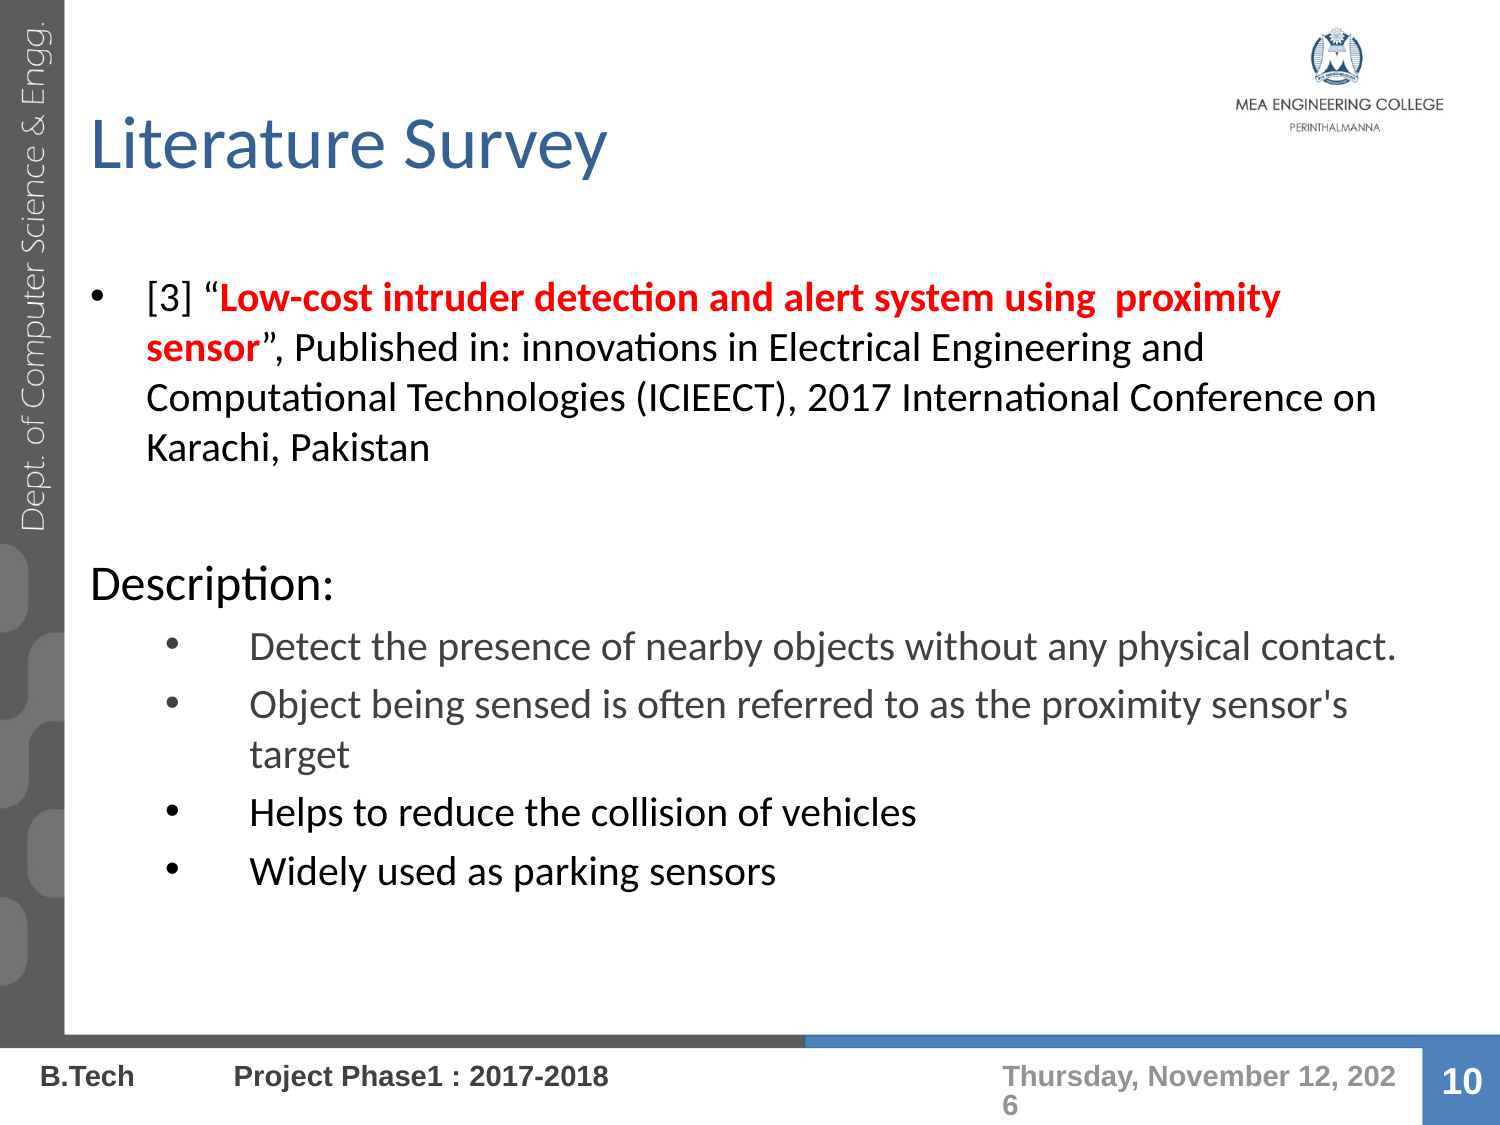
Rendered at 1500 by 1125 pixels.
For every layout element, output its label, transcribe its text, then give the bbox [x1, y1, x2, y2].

footer B.Tech Project Phase1 : 2017-2018 [24, 1050, 813, 1125]
slide_number 10 [1425, 1050, 1500, 1125]
title Literature Survey [74, 44, 1426, 233]
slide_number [987, 1050, 1413, 1125]
picture [0, 0, 1500, 1125]
list [3] “Low-cost intruder detection and alert system using proximity sensor”, Published in: innovations in Electrical Engineering and Computational Technologies (ICIEECT), 2017 International Conference on Karachi, Pakistan Description: Detect the presence of nearby objects without any physical contact. Object being sensed is often referred to as the proximity sensor's target Helps to reduce the collision of vehicles Widely used as parking sensors [74, 262, 1426, 1006]
